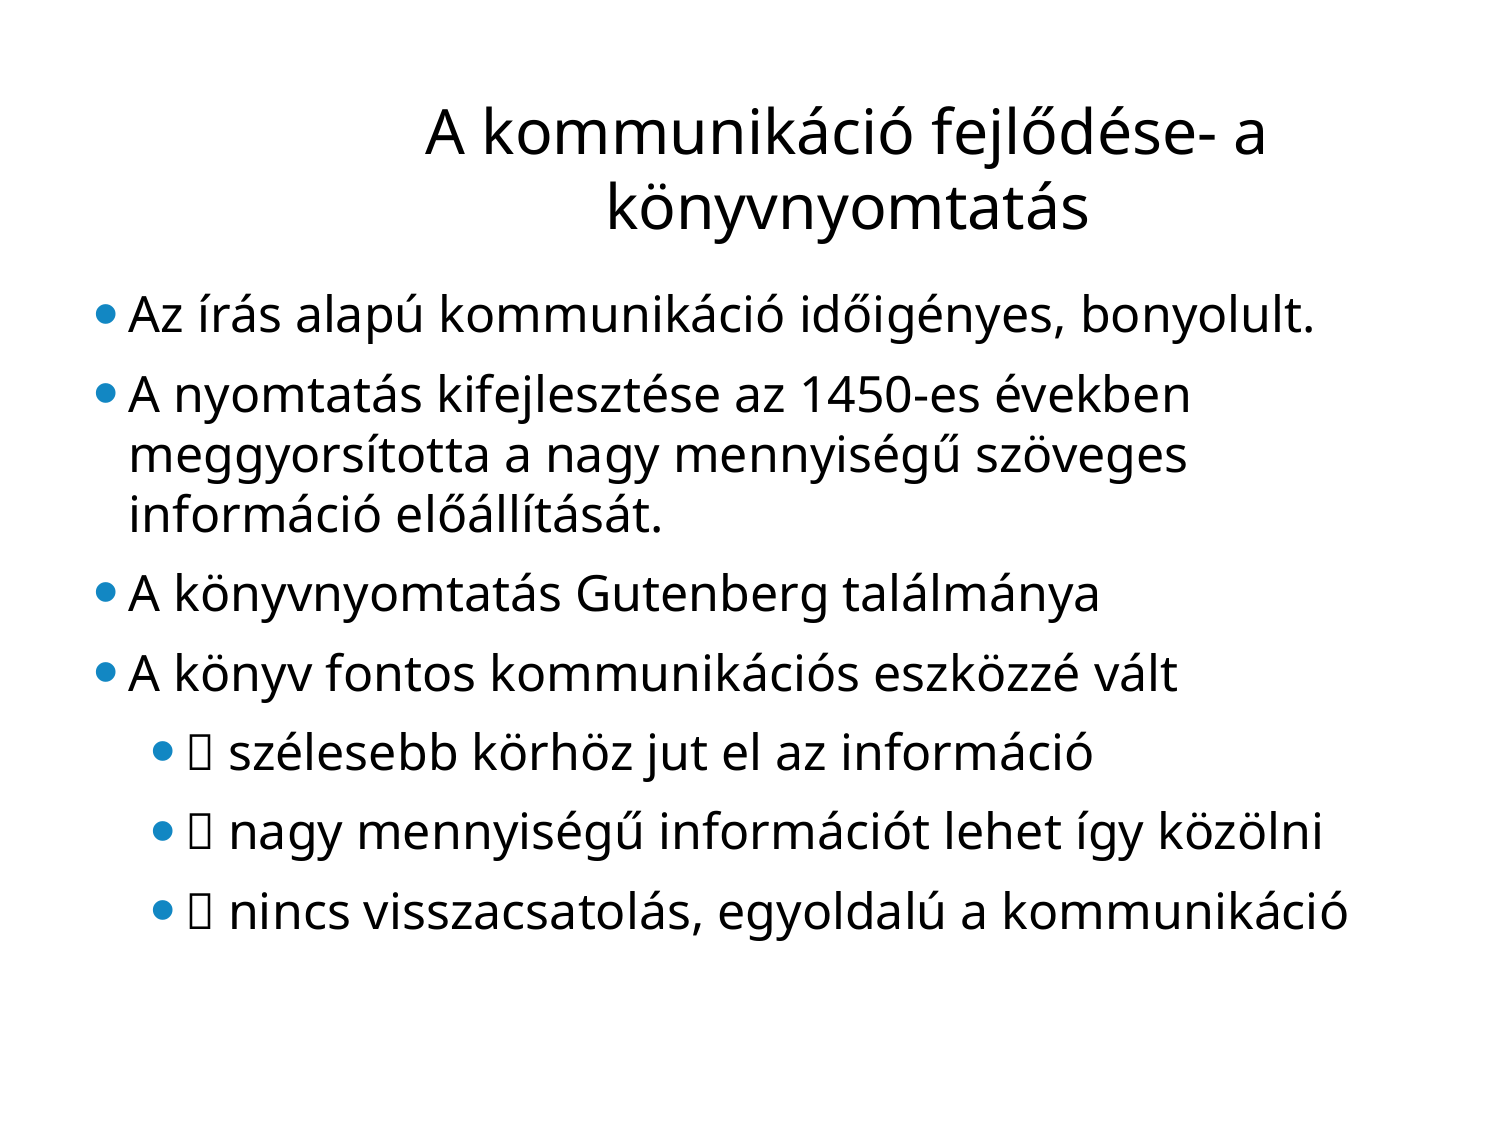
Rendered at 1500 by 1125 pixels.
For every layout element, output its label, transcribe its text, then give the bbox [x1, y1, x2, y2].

title A kommunikáció fejlődése- a könyvnyomtatás [231, 82, 1465, 251]
list Az írás alapú kommunikáció időigényes, bonyolult. A nyomtatás kifejlesztése az 1450-es években meggyorsította a nagy mennyiségű szöveges információ előállítását. A könyvnyomtatás Gutenberg találmánya A könyv fontos kommunikációs eszközzé vált  szélesebb körhöz jut el az információ  nagy mennyiségű információt lehet így közölni  nincs visszacsatolás, egyoldalú a kommunikáció [78, 251, 1416, 1025]
